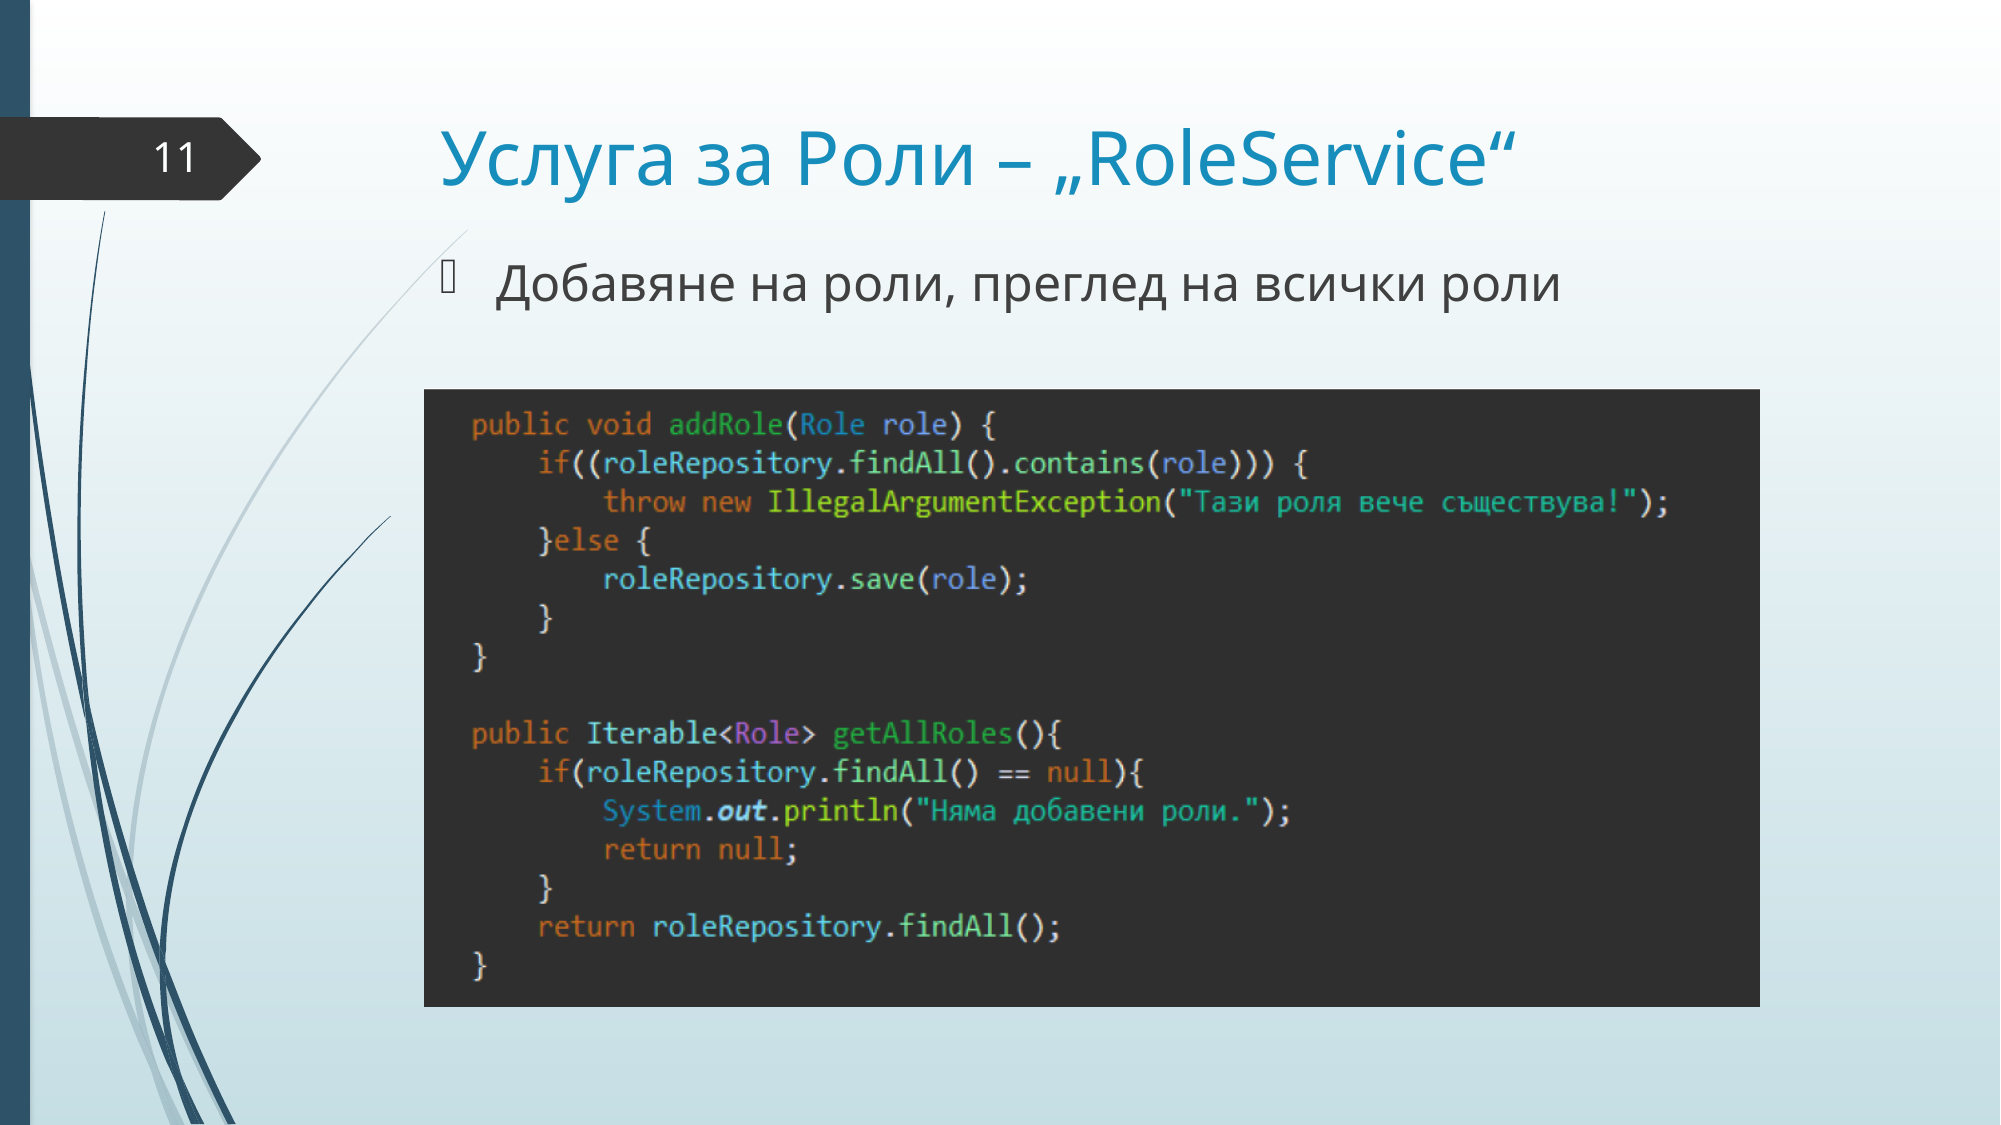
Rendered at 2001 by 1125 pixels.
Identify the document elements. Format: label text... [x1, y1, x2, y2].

slide_number 11 [87, 129, 216, 190]
picture [424, 388, 1760, 1007]
list Добавяне на роли, преглед на всички роли [424, 243, 1888, 346]
title Услуга за Роли – „RoleService“ [425, 102, 1888, 243]
